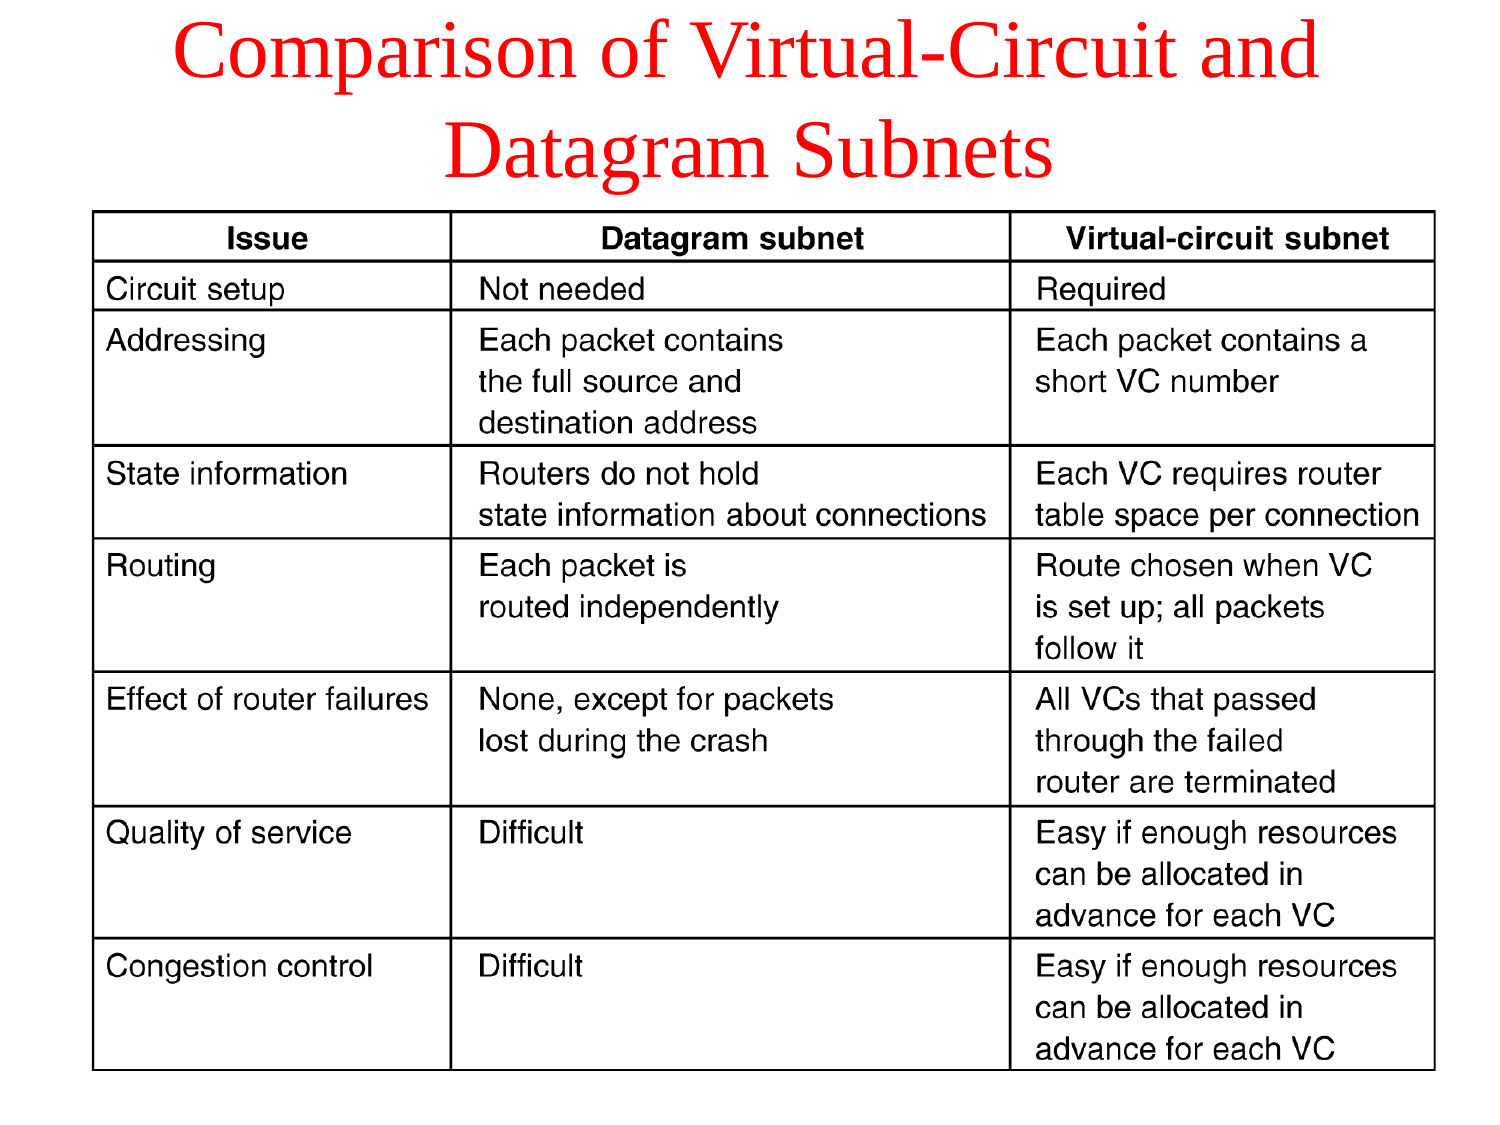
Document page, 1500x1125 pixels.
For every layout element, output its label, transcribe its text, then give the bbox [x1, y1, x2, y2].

title Comparison of Virtual-Circuit and Datagram Subnets [110, 0, 1390, 194]
text_box [91, 210, 1436, 1071]
